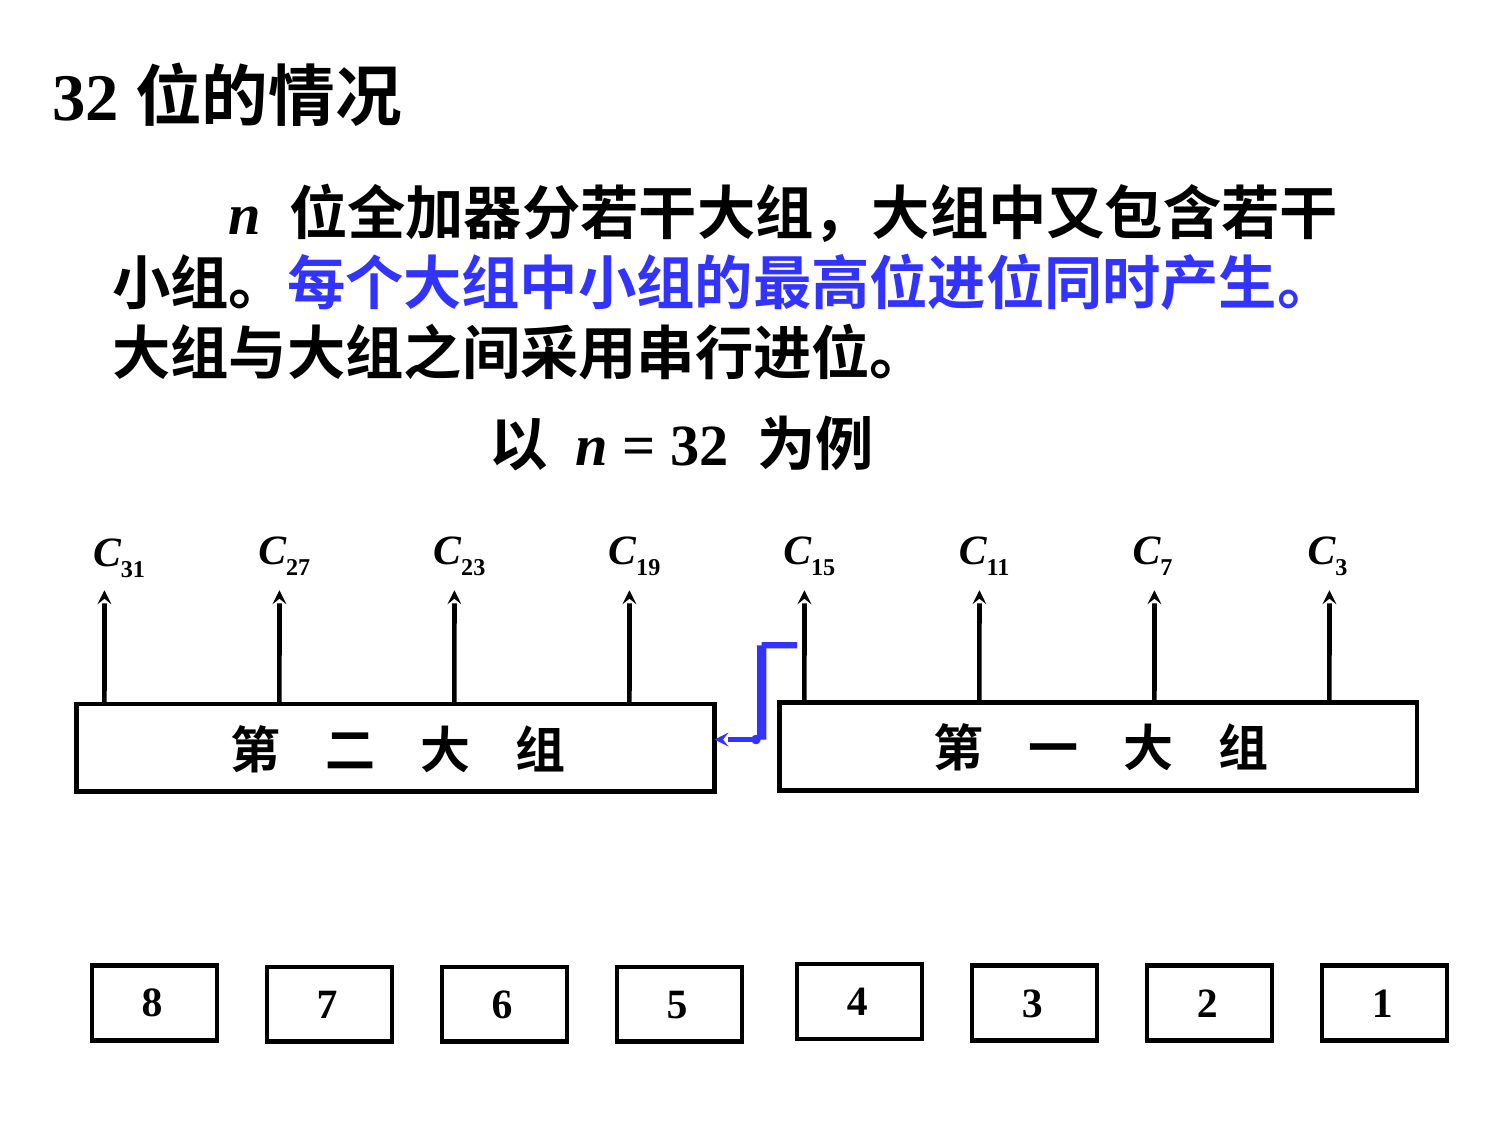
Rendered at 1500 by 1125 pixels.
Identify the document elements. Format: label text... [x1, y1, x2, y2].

text_box 32位的情况 [37, 37, 1225, 150]
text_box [91, 965, 742, 1042]
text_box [76, 704, 715, 792]
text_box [779, 702, 1417, 791]
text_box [766, 515, 1364, 703]
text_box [76, 515, 677, 703]
text_box [715, 733, 761, 746]
text_box 以 n = 32 为例 [490, 408, 904, 468]
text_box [797, 963, 1448, 1041]
text_box n 位全加器分若干大组，大组中又包含若干小组。每个大组中小组的最高位进位同时产生。大组与大组之间采用串行进位。 [112, 137, 1388, 425]
